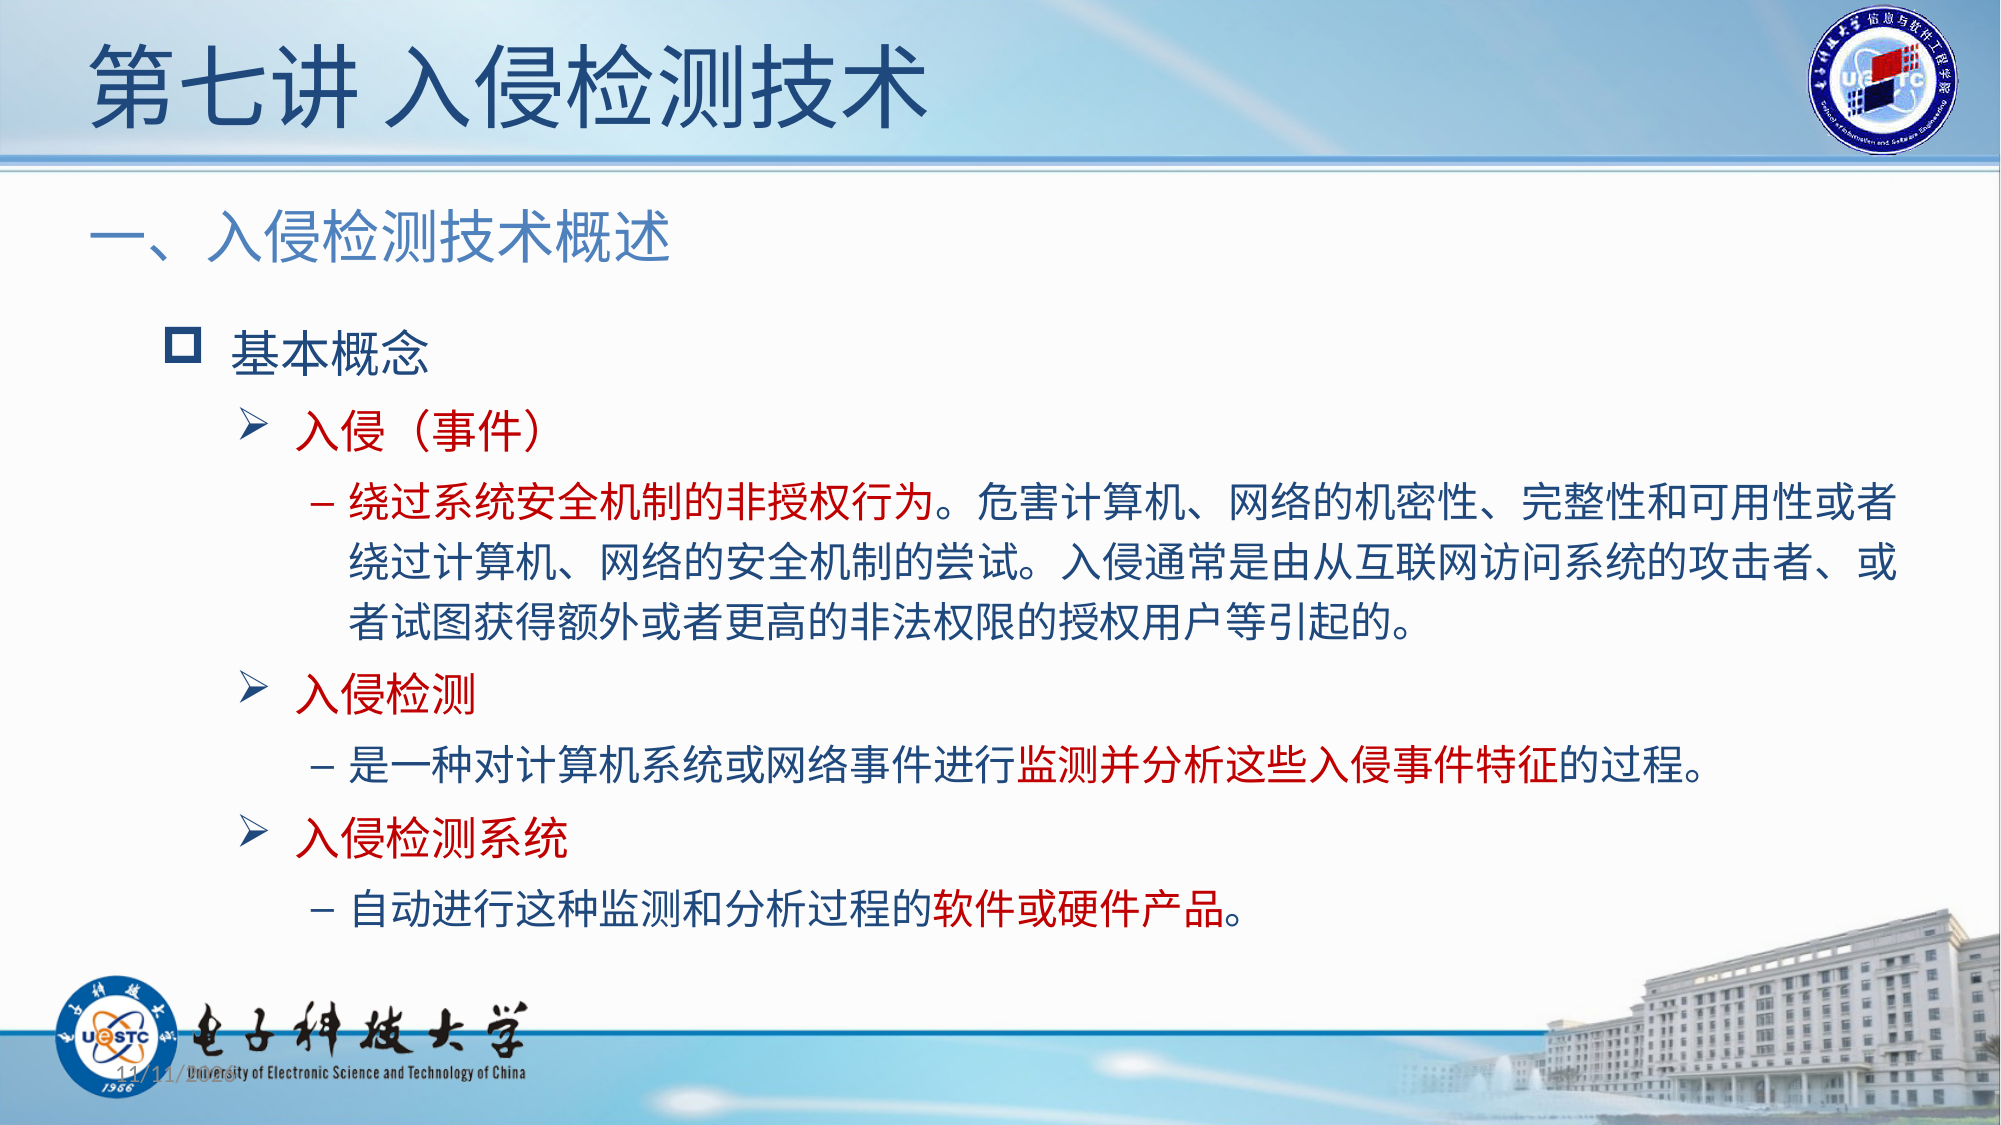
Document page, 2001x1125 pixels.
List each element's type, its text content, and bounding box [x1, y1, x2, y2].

title 第七讲 入侵检测技术 [70, 12, 1725, 159]
list 基本概念 入侵（事件） 绕过系统安全机制的非授权行为。危害计算机、网络的机密性、完整性和可用性或者绕过计算机、网络的安全机制的尝试。入侵通常是由从互联网访问系统的攻击者、或者试图获得额外或者更高的非法权限的授权用户等引起的。 入侵检测 是一种对计算机系统或网络事件进行监测并分析这些入侵事件特征的过程。 入侵检测系统 自动进行这种监测和分析过程的软件或硬件产品。 [70, 302, 1914, 965]
picture [0, 0, 2001, 1125]
text_box 一、入侵检测技术概述 [74, 192, 687, 278]
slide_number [99, 1042, 567, 1103]
